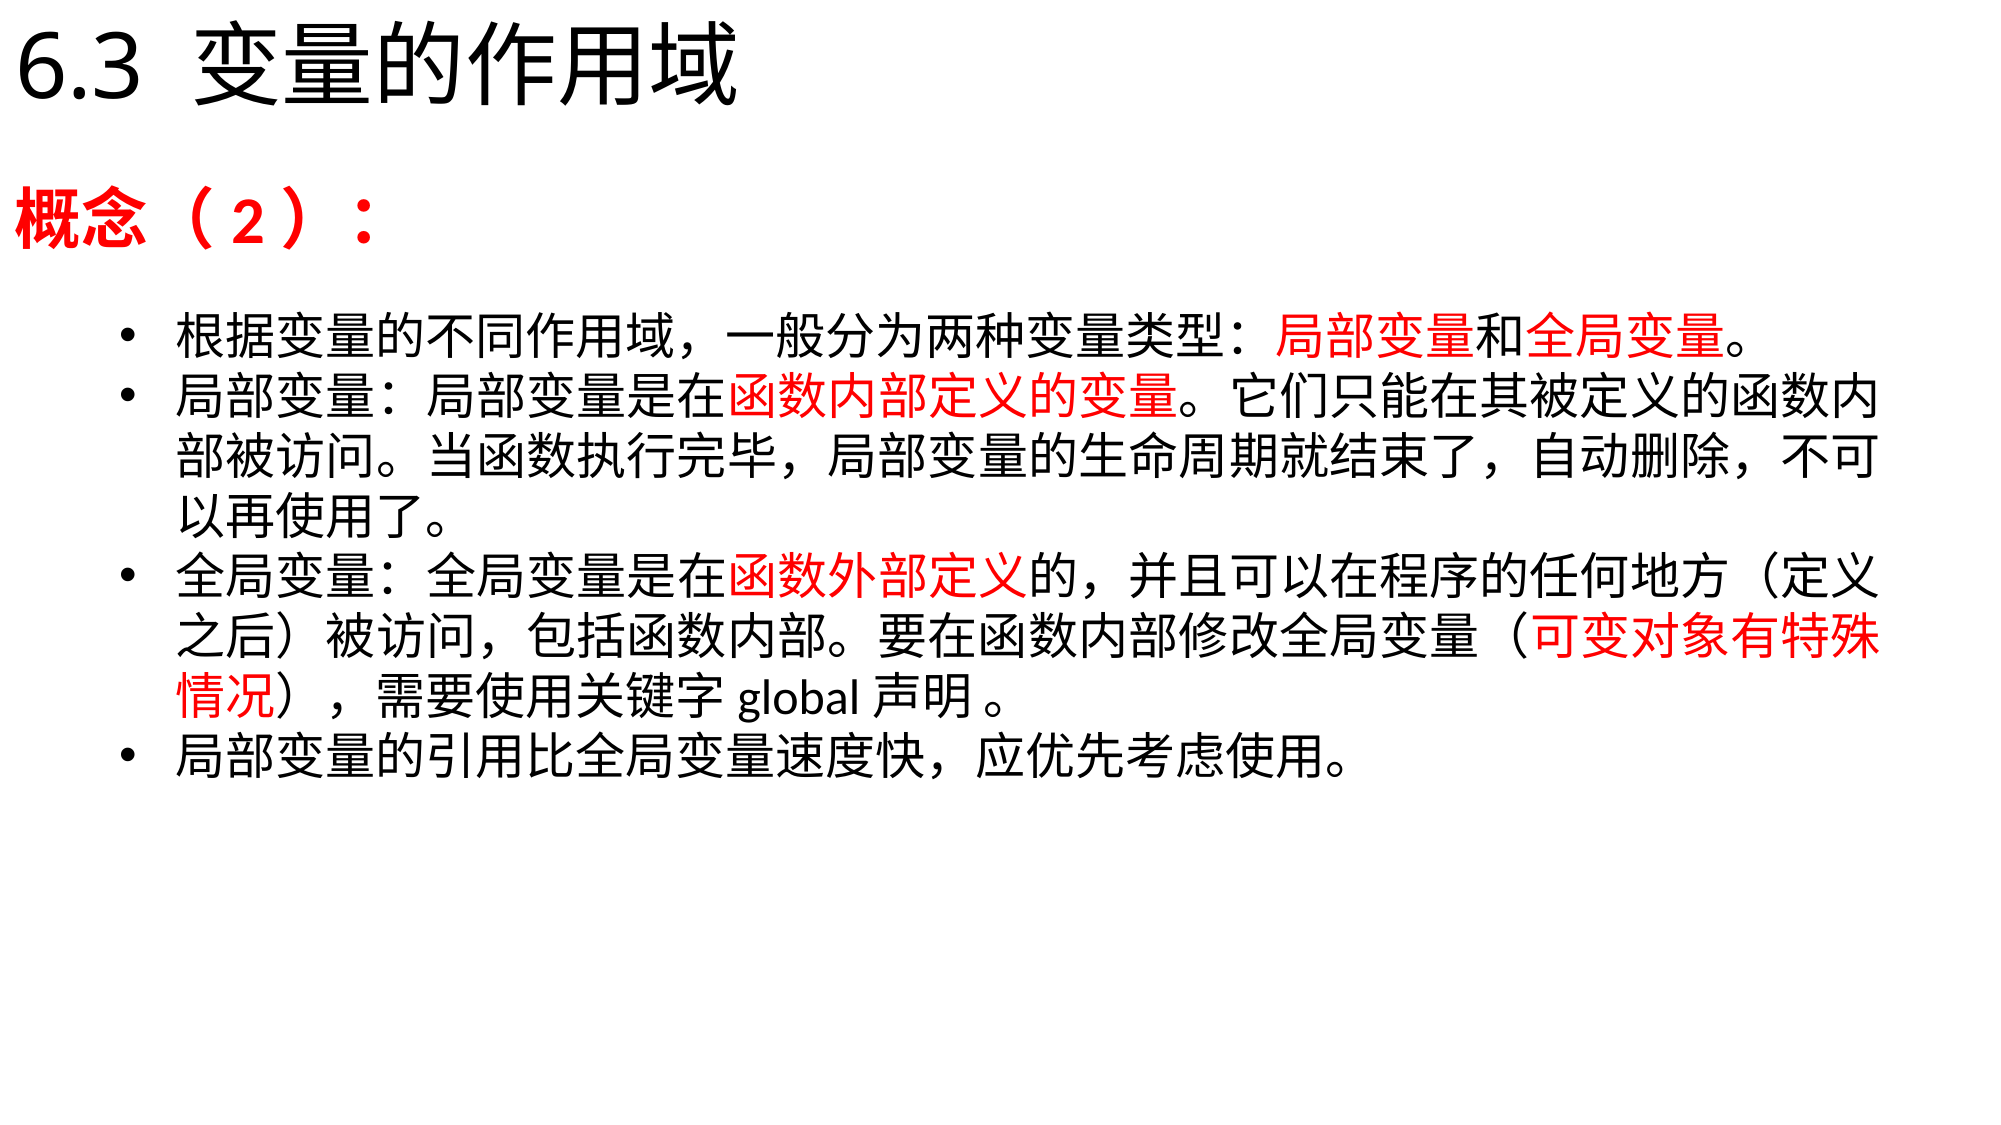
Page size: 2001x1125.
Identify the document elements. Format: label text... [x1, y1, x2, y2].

title 6.3 变量的作用域 [0, 0, 2000, 138]
text_box 概念（2）： [0, 169, 2000, 264]
text_box 根据变量的不同作用域，一般分为两种变量类型：局部变量和全局变量。 局部变量：局部变量是在函数内部定义的变量。它们只能在其被定义的函数内部被访问。当函数执行完毕，局部变量的生命周期就结束了，自动删除，不可以再使用了。 全局变量：全局变量是在函数外部定义的，并且可以在程序的任何地方（定义之后）被访问，包括函数内部。要在函数内部修改全局变量（可变对象有特殊情况），需要使用关键字global声明 。 局部变量的引用比全局变量速度快，应优先考虑使用。 [104, 296, 1896, 792]
